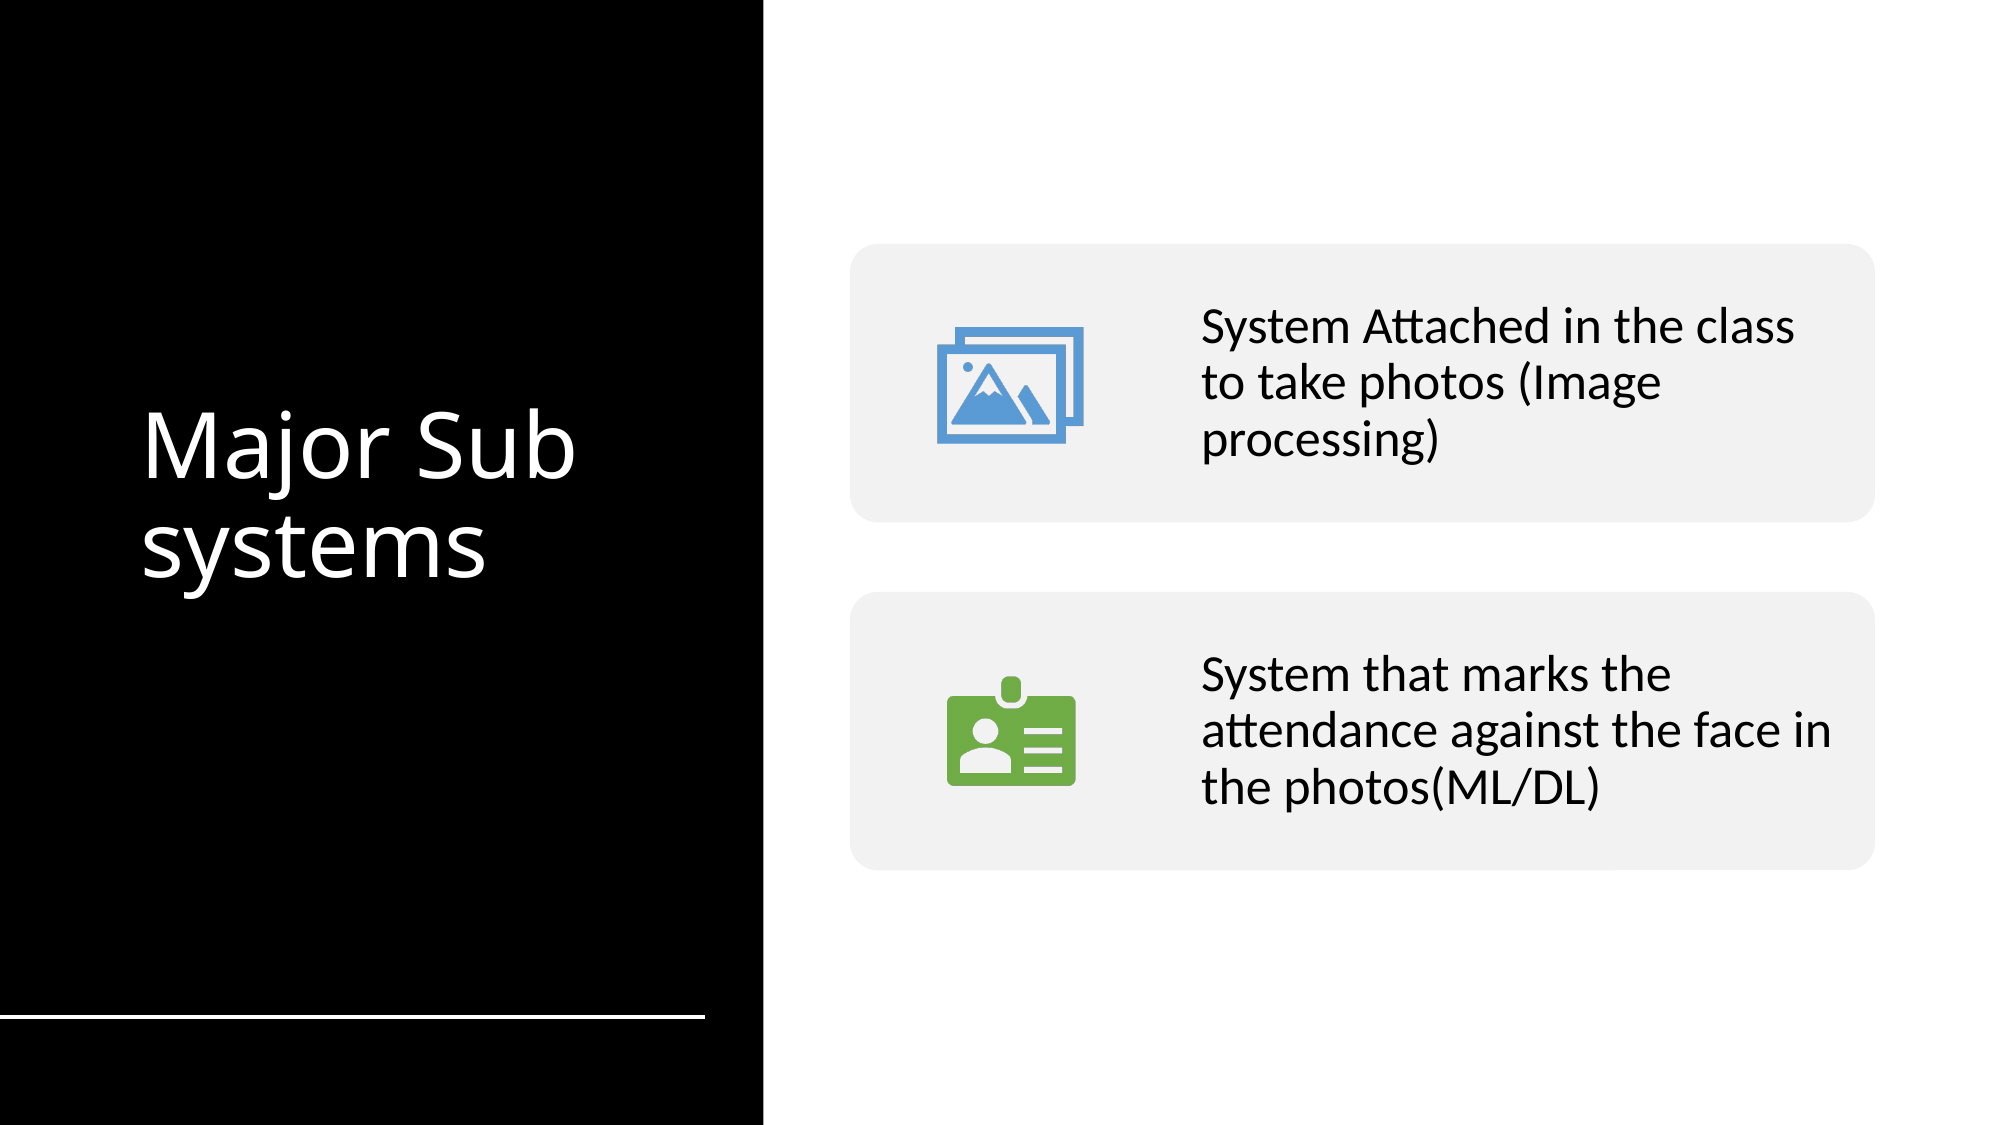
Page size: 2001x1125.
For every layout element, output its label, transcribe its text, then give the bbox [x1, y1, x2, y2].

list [849, 93, 1875, 1022]
title Major Sub systems [125, 91, 711, 905]
text_box [0, 0, 764, 1125]
